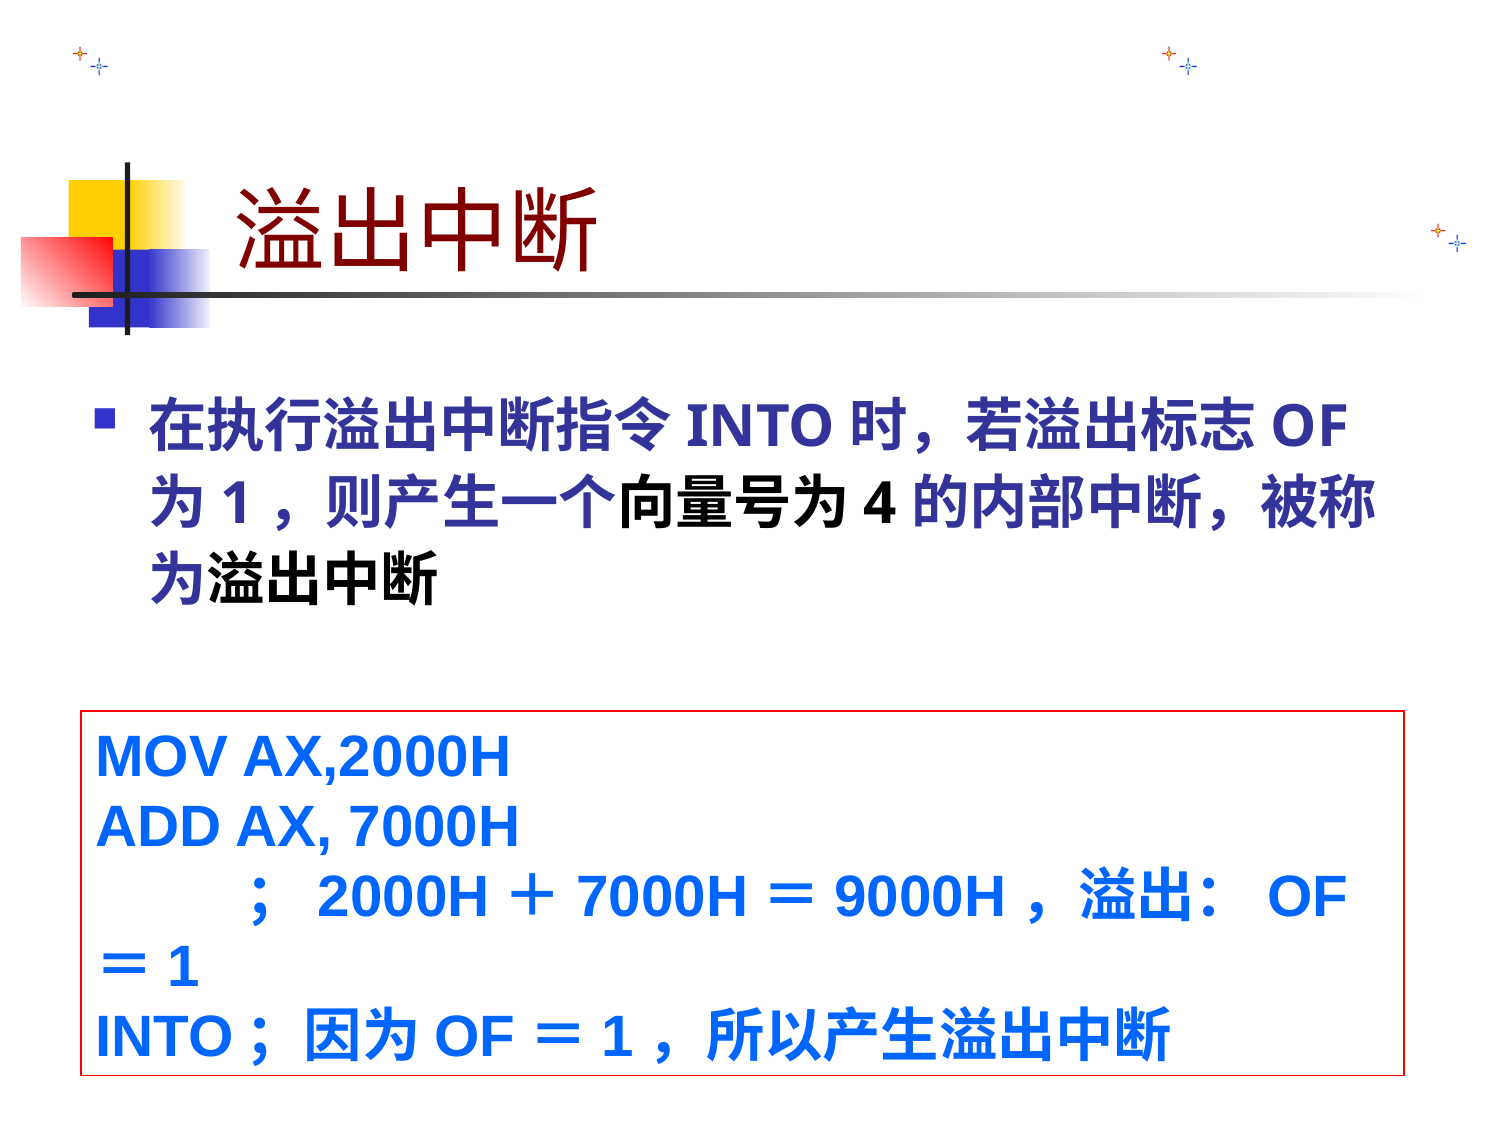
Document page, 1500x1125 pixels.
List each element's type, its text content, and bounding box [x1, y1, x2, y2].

title 溢出中断 [218, 207, 621, 292]
picture [62, 42, 113, 93]
text_box MOV AX,2000H ADD AX, 7000H ；2000H＋7000H＝9000H，溢出：OF＝1 INTO ；因为OF＝1，所以产生溢出中断 [80, 710, 1404, 1076]
picture [1420, 219, 1471, 270]
list 在执行溢出中断指令INTO时，若溢出标志OF为1，则产生一个向量号为4的内部中断，被称为溢出中断 [76, 373, 1428, 634]
picture [1151, 42, 1202, 93]
